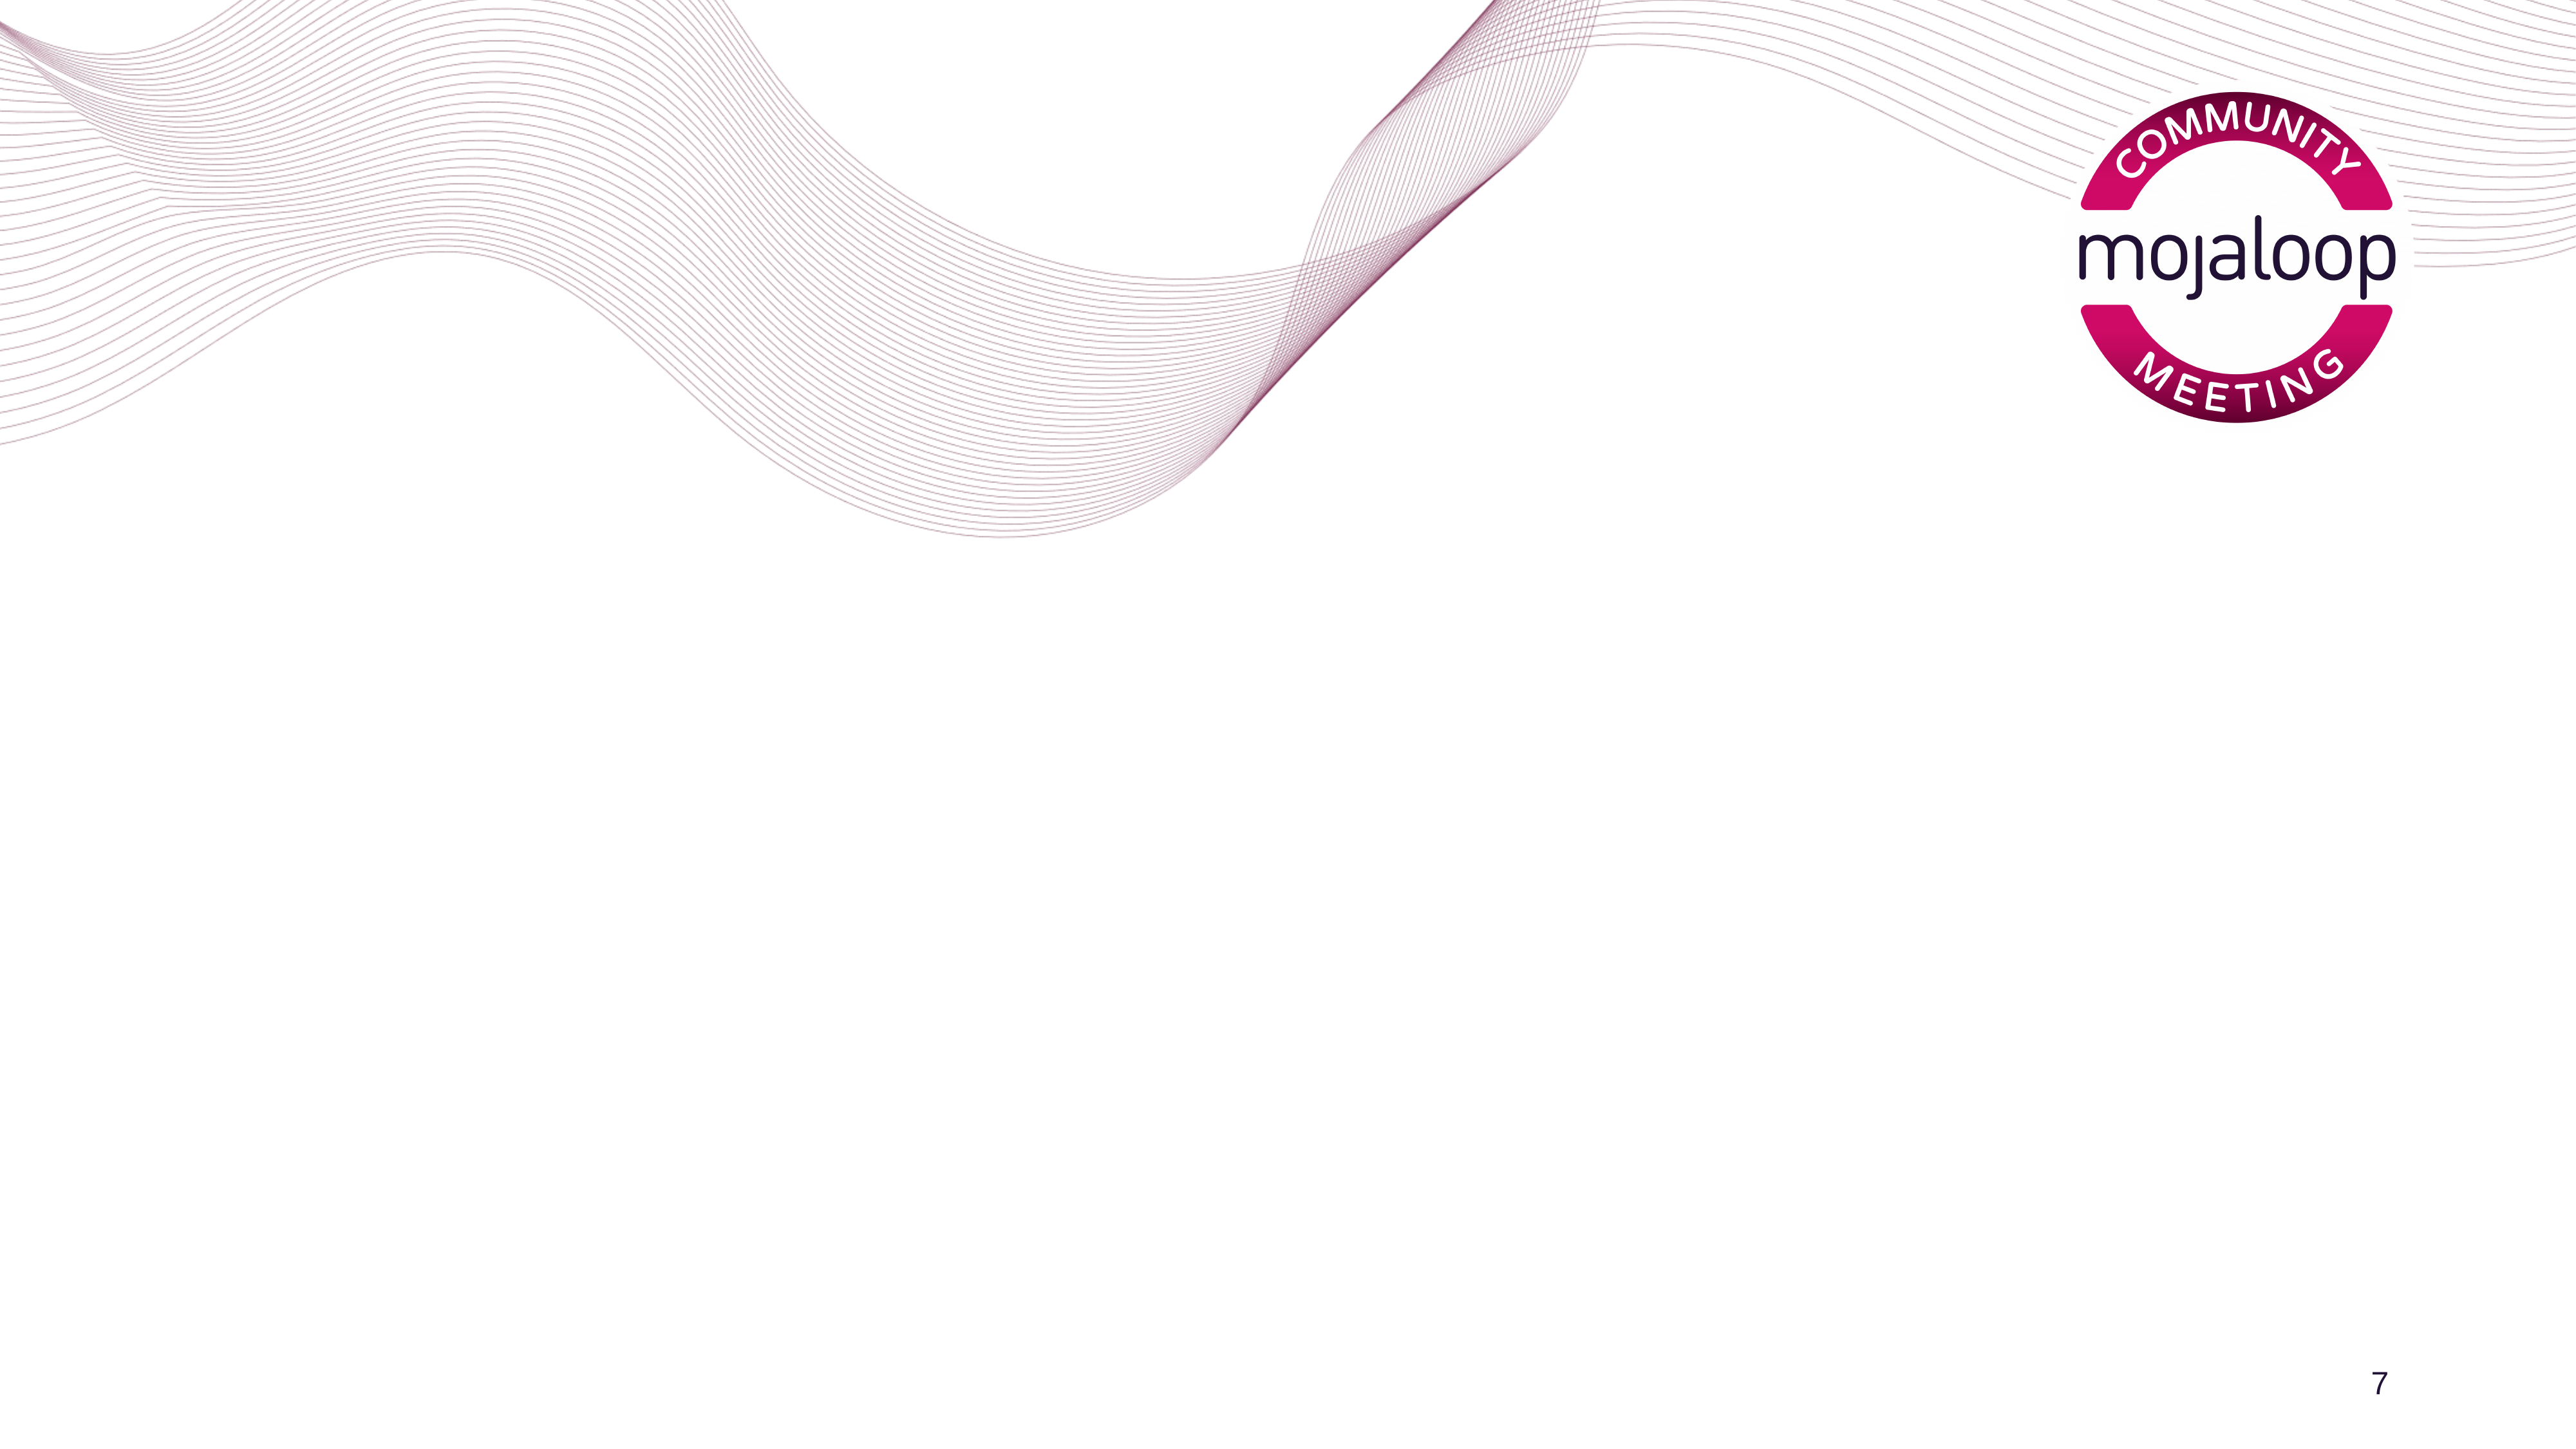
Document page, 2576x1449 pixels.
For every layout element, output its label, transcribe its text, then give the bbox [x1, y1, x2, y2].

picture [0, 0, 2576, 854]
slide_number 7 [1819, 1343, 2399, 1421]
